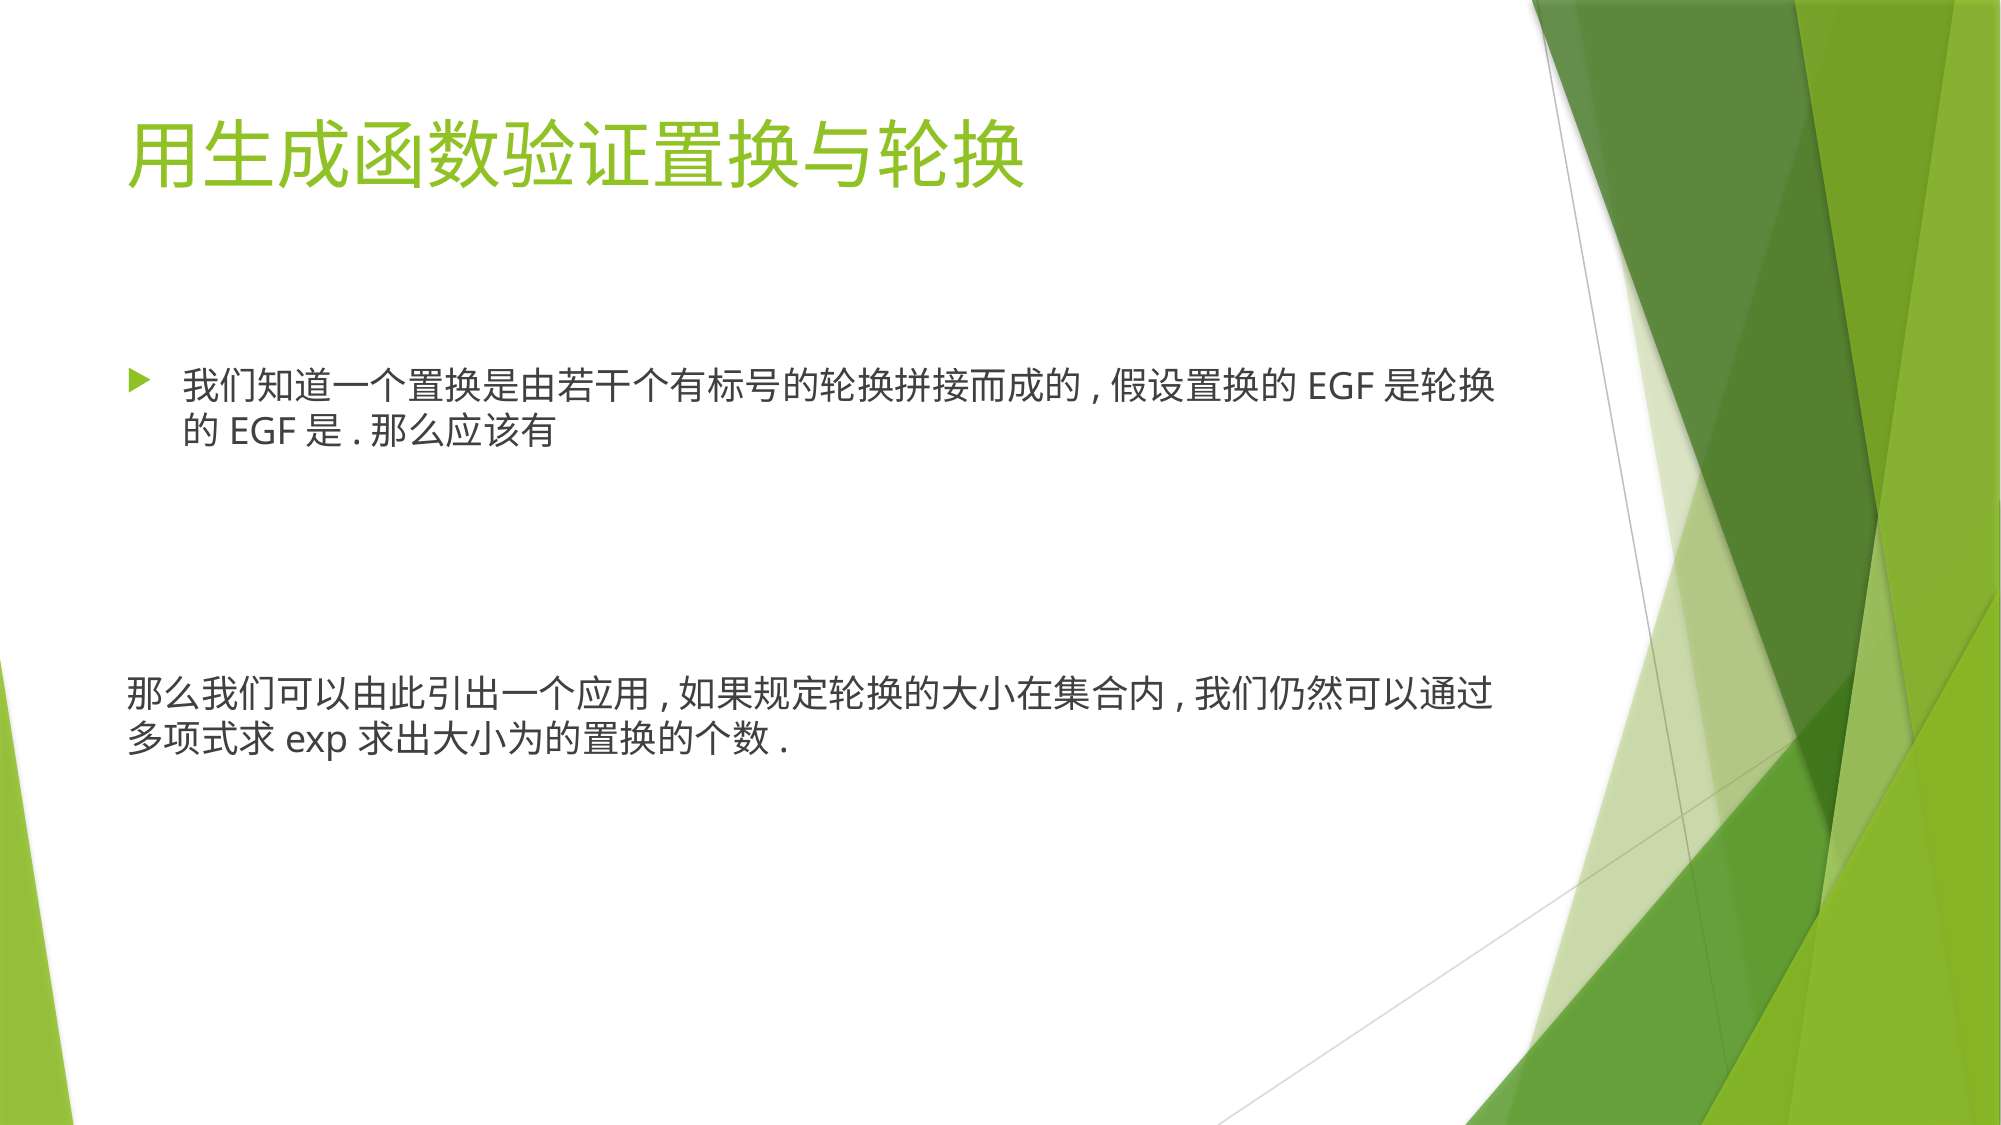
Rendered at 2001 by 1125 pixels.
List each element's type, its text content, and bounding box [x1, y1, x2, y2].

title 用生成函数验证置换与轮换 [111, 99, 1522, 317]
